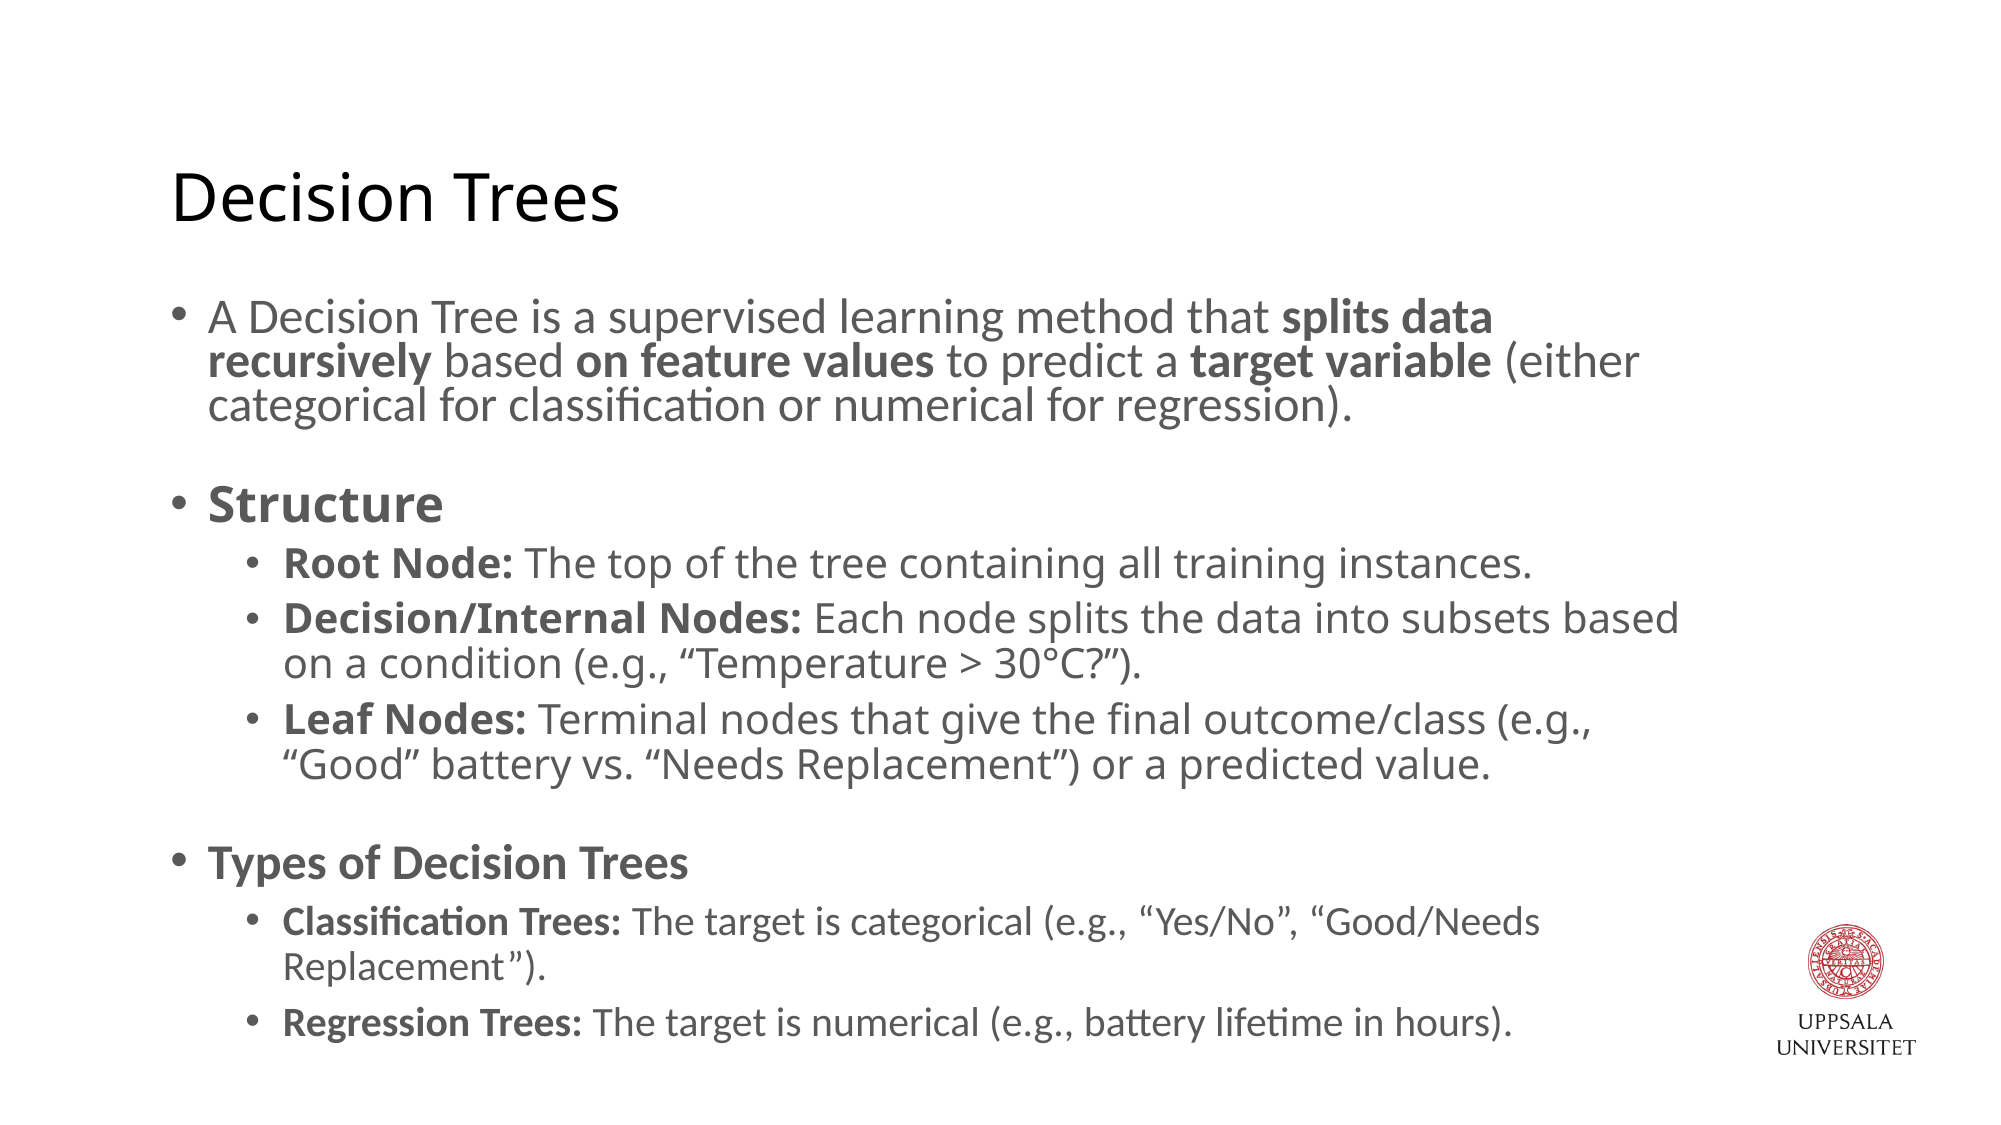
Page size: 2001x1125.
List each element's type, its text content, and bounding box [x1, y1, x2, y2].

title Decision Trees [155, 137, 1710, 255]
picture [1777, 924, 1916, 1055]
list A Decision Tree is a supervised learning method that splits data recursively based on feature values to predict a target variable (either categorical for classification or numerical for regression). Structure Root Node: The top of the tree containing all training instances. Decision/Internal Nodes: Each node splits the data into subsets based on a condition (e.g., “Temperature > 30°C?”). Leaf Nodes: Terminal nodes that give the final outcome/class (e.g., “Good” battery vs. “Needs Replacement”) or a predicted value. Types of Decision Trees Classification Trees: The target is categorical (e.g., “Yes/No”, “Good/Needs Replacement”). Regression Trees: The target is numerical (e.g., battery lifetime in hours). [155, 291, 1710, 988]
